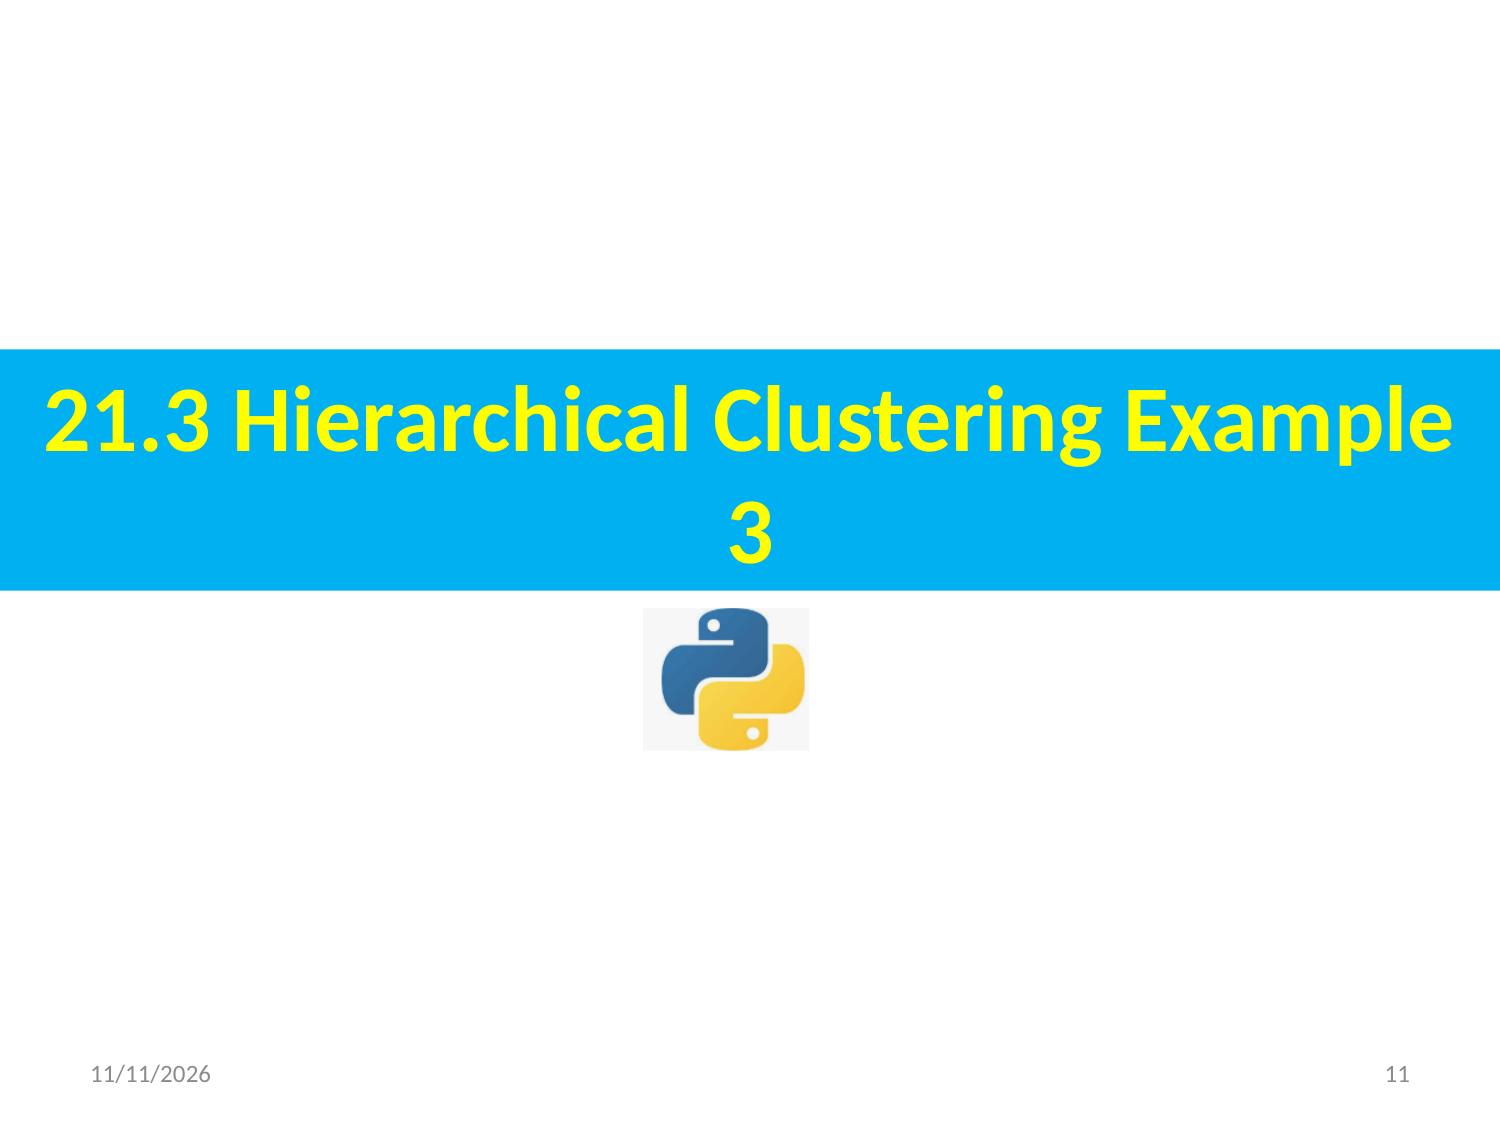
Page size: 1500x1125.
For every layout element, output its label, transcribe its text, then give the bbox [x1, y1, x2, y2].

slide_number 11 [1074, 1042, 1425, 1103]
title 21.3 Hierarchical Clustering Example 3 [0, 349, 1500, 591]
picture [643, 606, 809, 752]
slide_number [75, 1042, 425, 1103]
